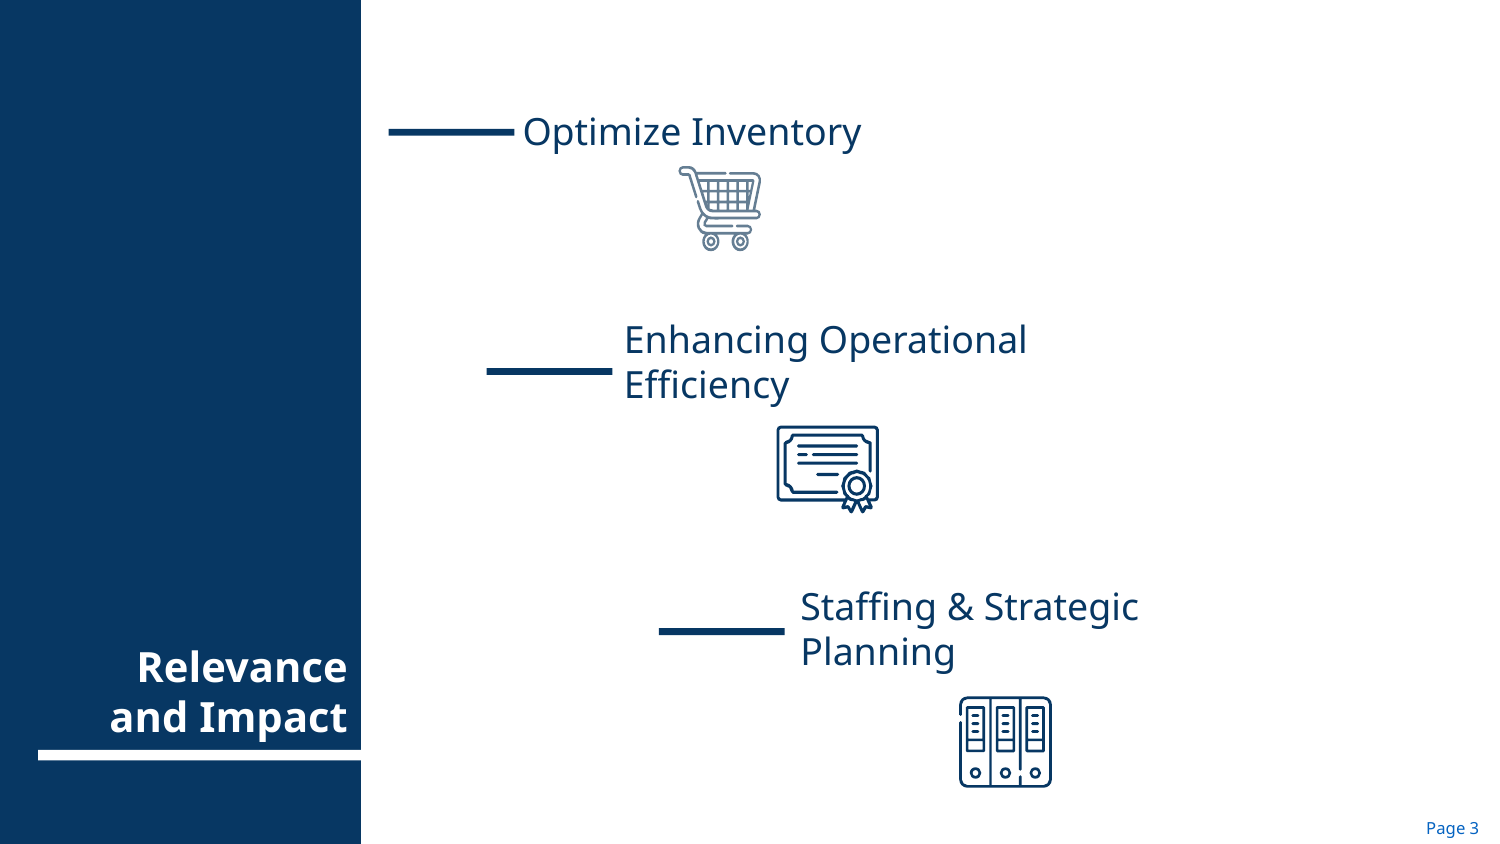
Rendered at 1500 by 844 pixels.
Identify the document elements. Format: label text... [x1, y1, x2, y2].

title Relevance and Impact [34, 577, 363, 756]
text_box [958, 696, 1053, 788]
subtitle Staffing & Strategic Planning [785, 602, 1229, 654]
text_box Page 3 [1261, 807, 1500, 844]
text_box [658, 628, 785, 636]
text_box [776, 425, 880, 514]
subtitle Optimize Inventory [507, 104, 937, 156]
subtitle Enhancing Operational Efficiency [608, 327, 1211, 396]
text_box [678, 165, 763, 252]
text_box [486, 368, 613, 375]
text_box [388, 128, 515, 136]
